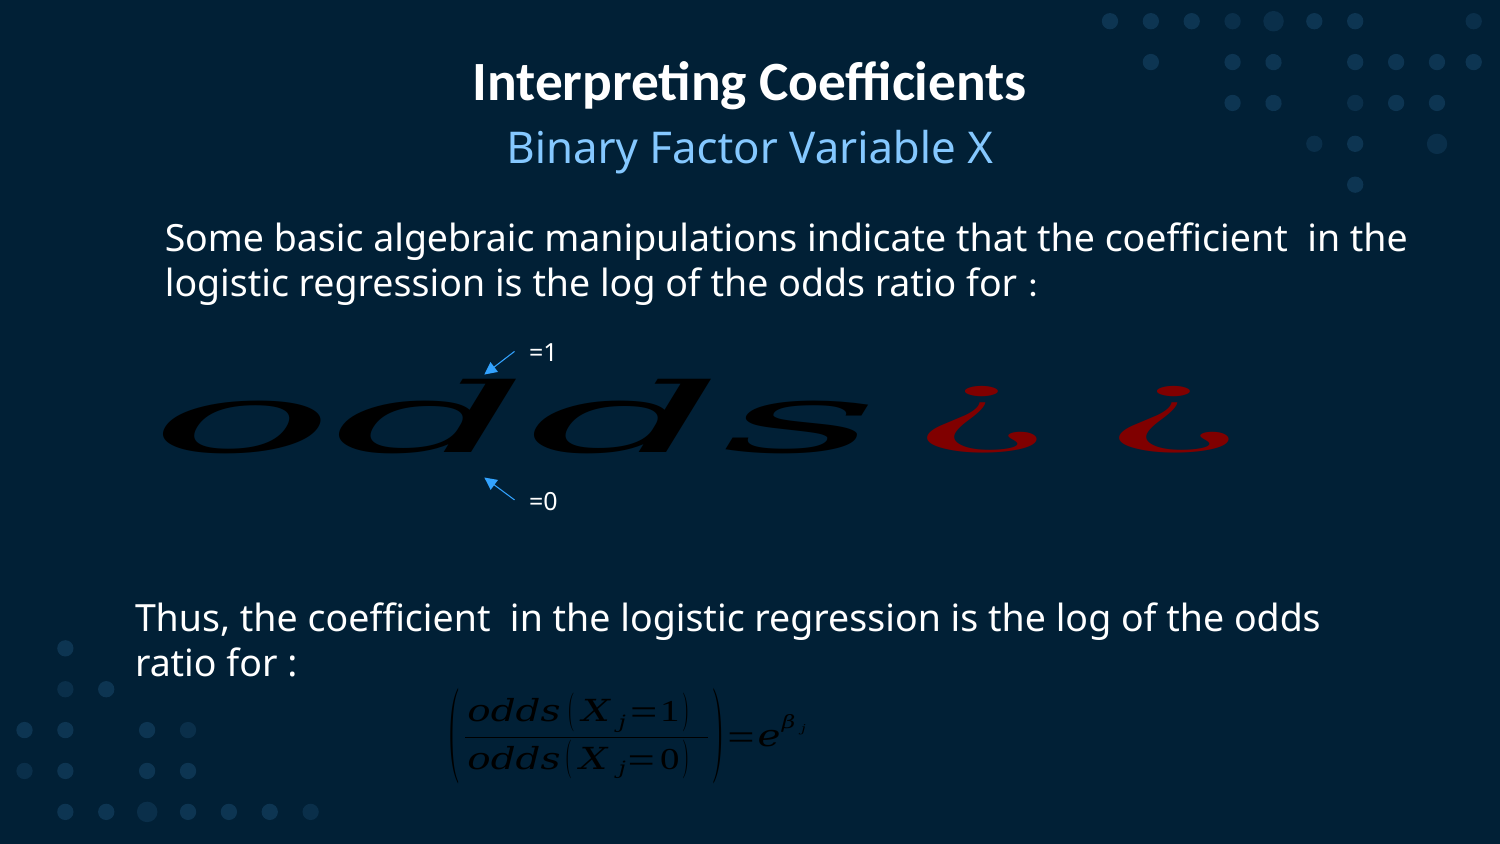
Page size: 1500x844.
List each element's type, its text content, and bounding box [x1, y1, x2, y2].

text_box =0 [514, 477, 574, 523]
text_box =1 [514, 329, 574, 374]
title Interpreting Coefficients [103, 44, 1397, 120]
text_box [484, 351, 515, 375]
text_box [484, 477, 515, 501]
list Binary Factor Variable X [103, 120, 1397, 196]
